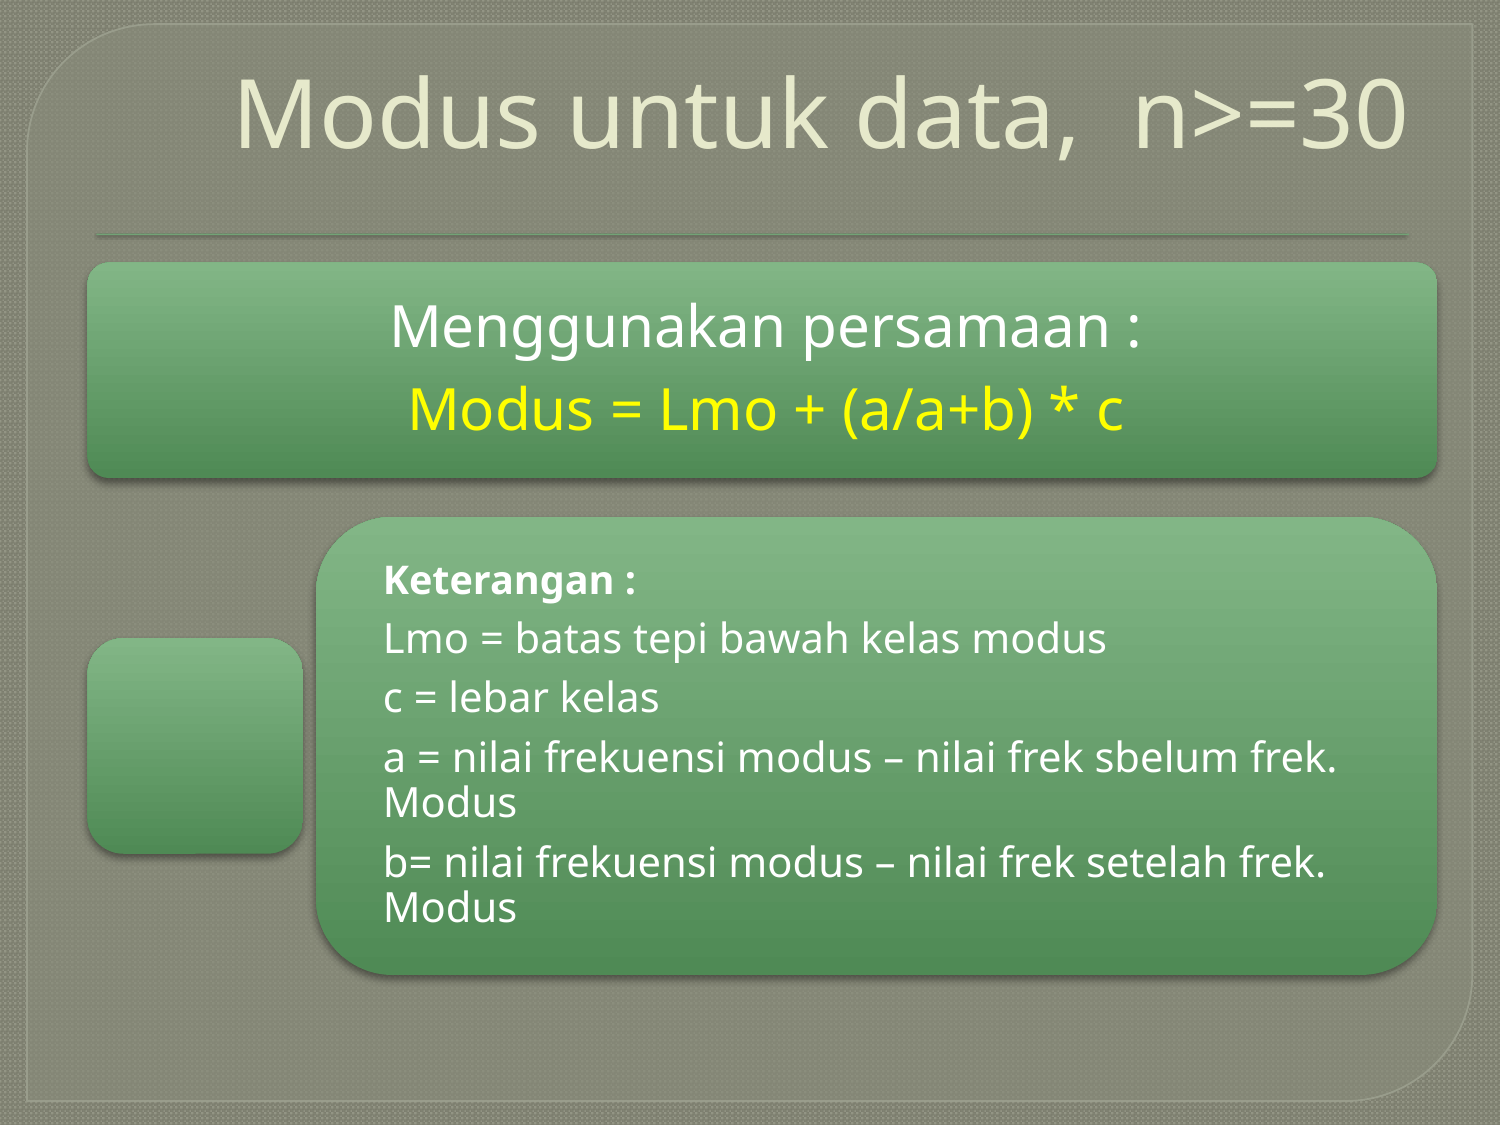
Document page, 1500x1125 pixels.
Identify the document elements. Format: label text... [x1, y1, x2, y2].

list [87, 187, 1438, 1051]
title Modus untuk data, n>=30 [75, 41, 1425, 175]
